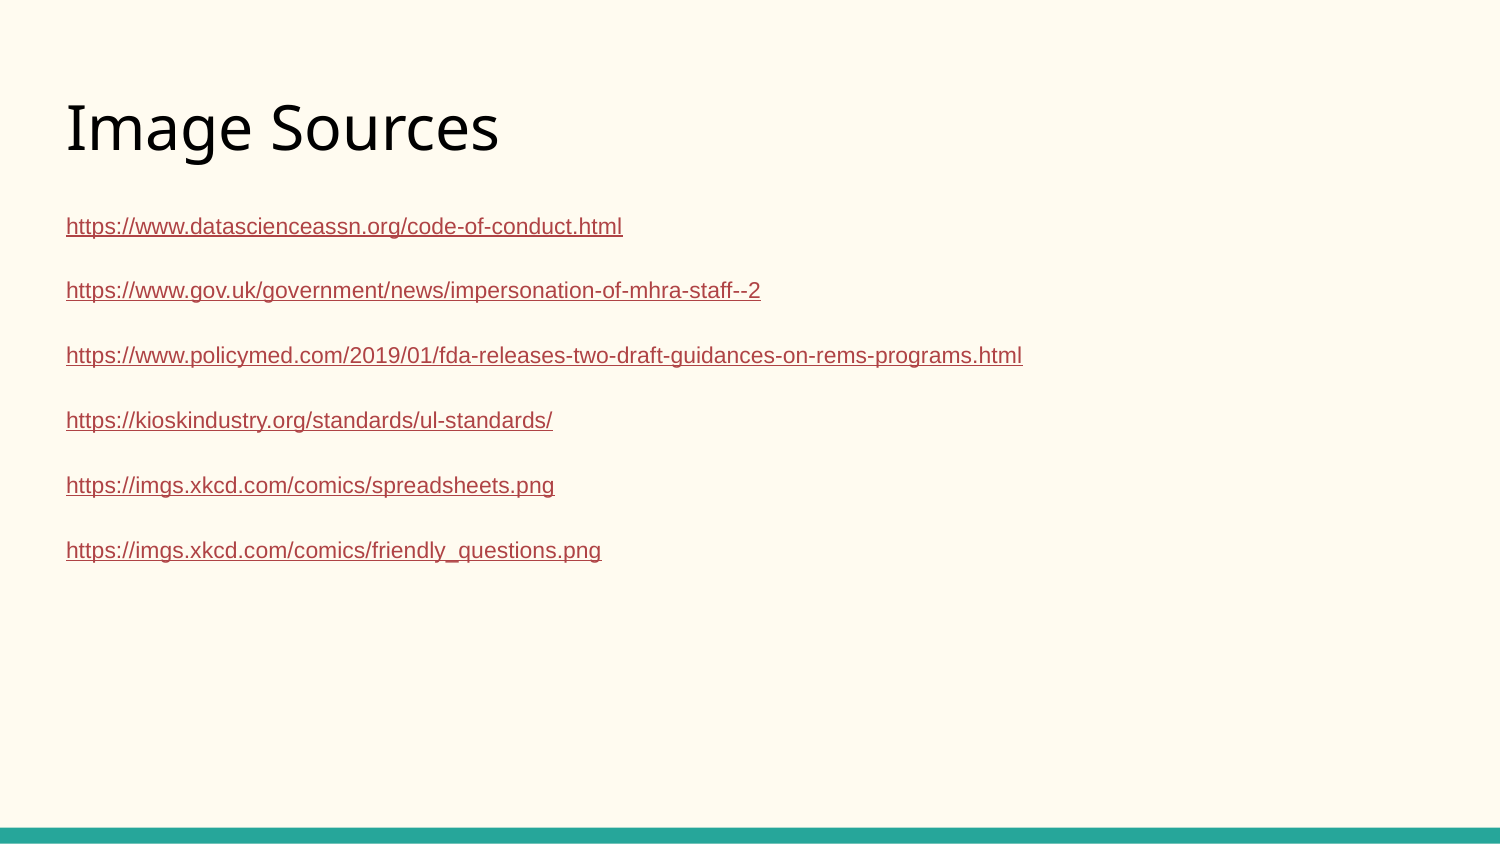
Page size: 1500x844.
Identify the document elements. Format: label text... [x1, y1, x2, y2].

list https://www.datascienceassn.org/code-of-conduct.html https://www.gov.uk/government/news/impersonation-of-mhra-staff--2 https://www.policymed.com/2019/01/fda-releases-two-draft-guidances-on-rems-programs.html https://kioskindustry.org/standards/ul-standards/ https://imgs.xkcd.com/comics/spreadsheets.png https://imgs.xkcd.com/comics/friendly_questions.png [51, 192, 1449, 750]
title Image Sources [51, 72, 1449, 174]
